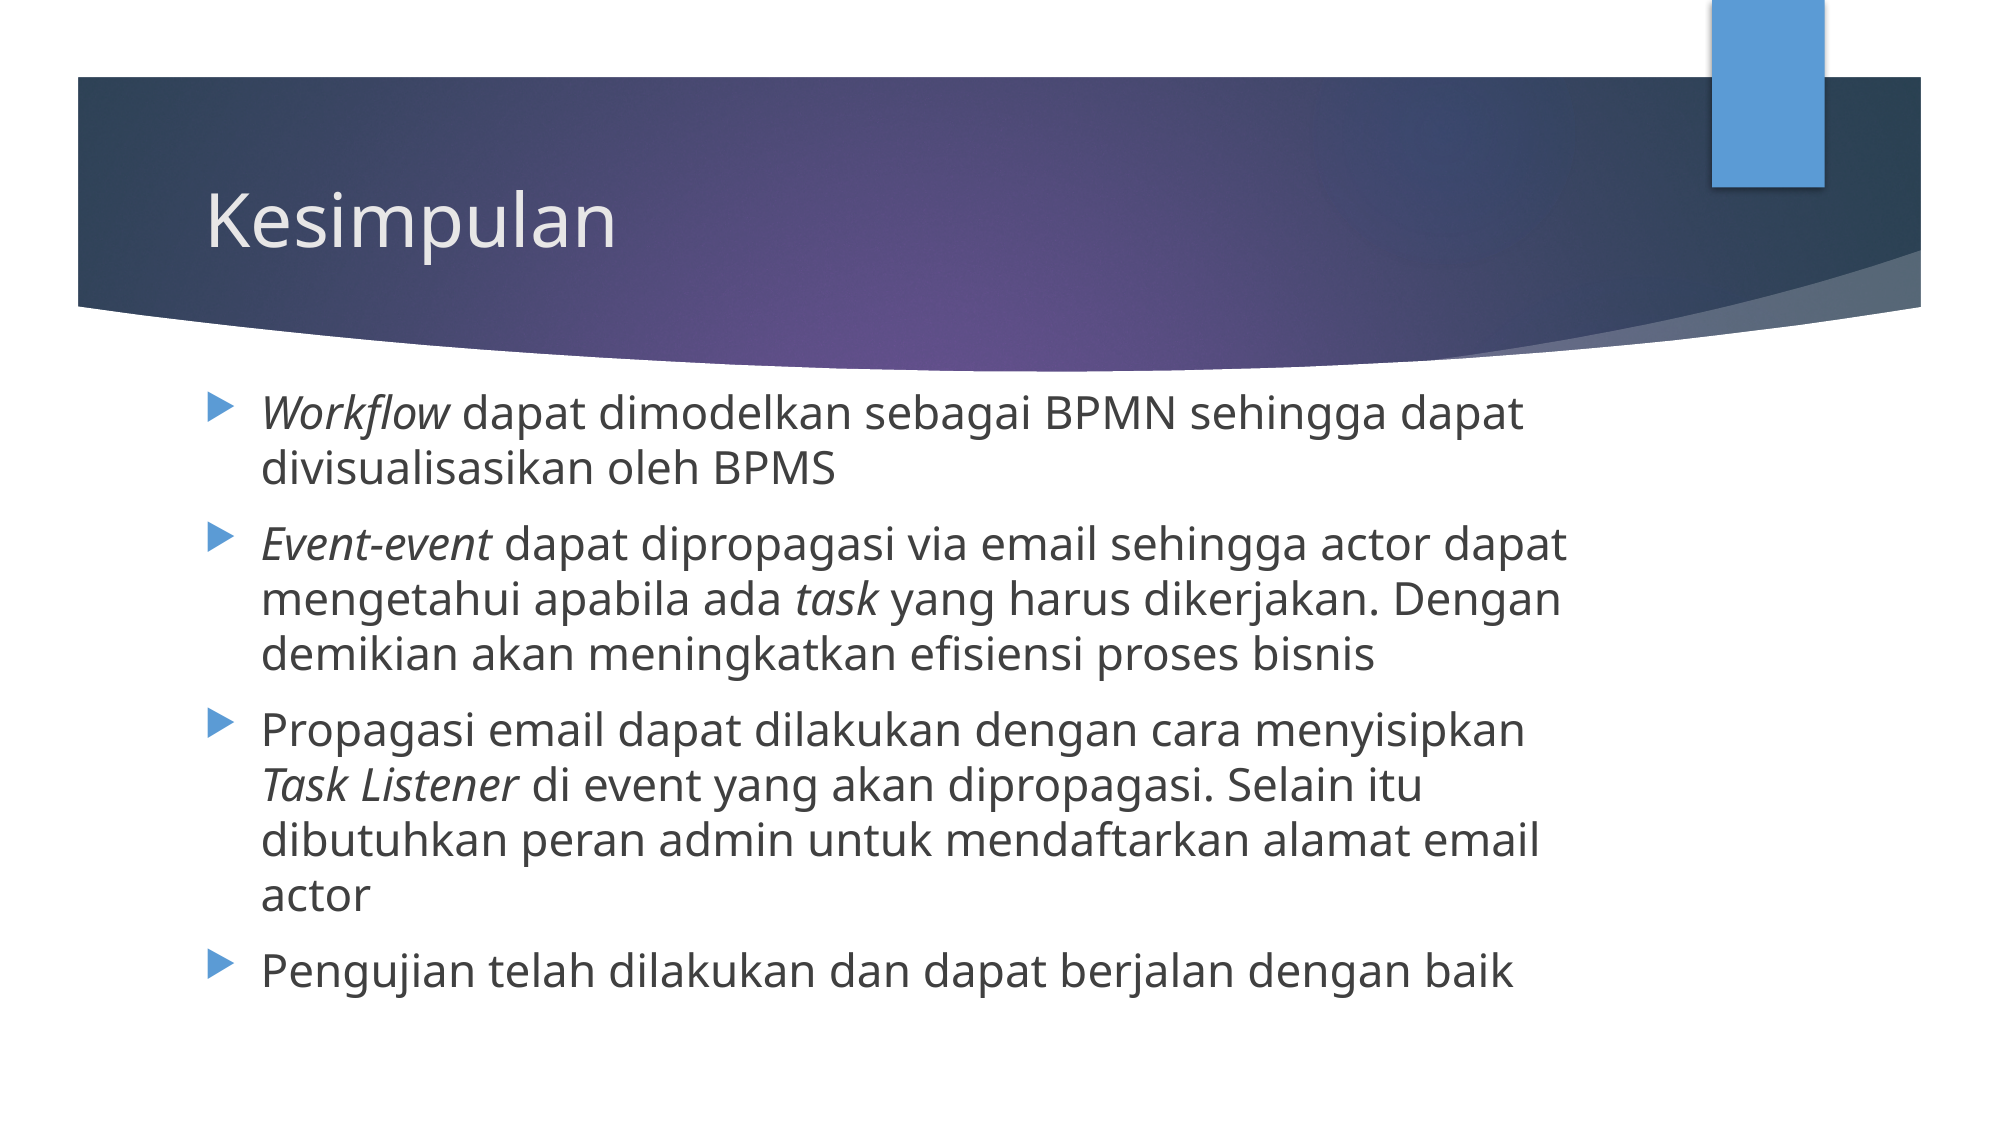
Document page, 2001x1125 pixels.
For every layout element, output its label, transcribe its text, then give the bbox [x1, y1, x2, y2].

list Workflow dapat dimodelkan sebagai BPMN sehingga dapat divisualisasikan oleh BPMS Event-event dapat dipropagasi via email sehingga actor dapat mengetahui apabila ada task yang harus dikerjakan. Dengan demikian akan meningkatkan efisiensi proses bisnis Propagasi email dapat dilakukan dengan cara menyisipkan Task Listener di event yang akan dipropagasi. Selain itu dibutuhkan peran admin untuk mendaftarkan alamat email actor Pengujian telah dilakukan dan dapat berjalan dengan baik [189, 376, 1638, 937]
title Kesimpulan [189, 159, 1627, 276]
